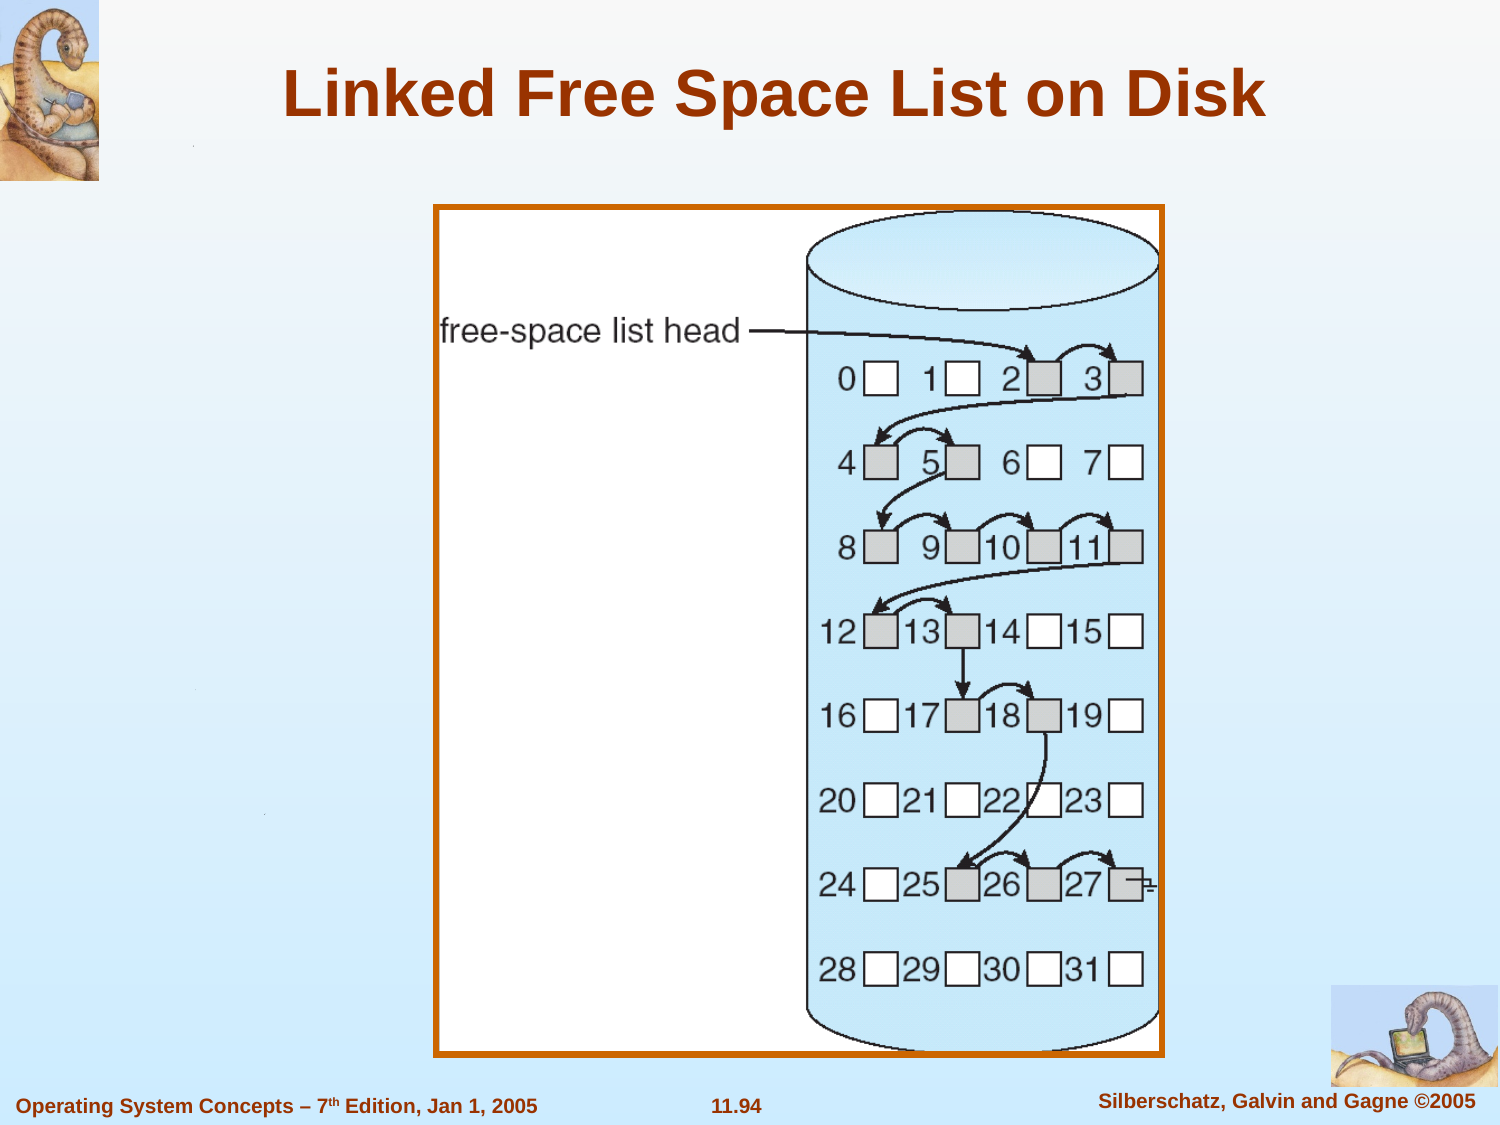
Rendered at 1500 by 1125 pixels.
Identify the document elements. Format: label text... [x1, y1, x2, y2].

picture [1331, 985, 1498, 1087]
picture [439, 209, 1159, 1052]
picture [0, 0, 99, 181]
title Linked Free Space List on Disk [112, 37, 1438, 138]
